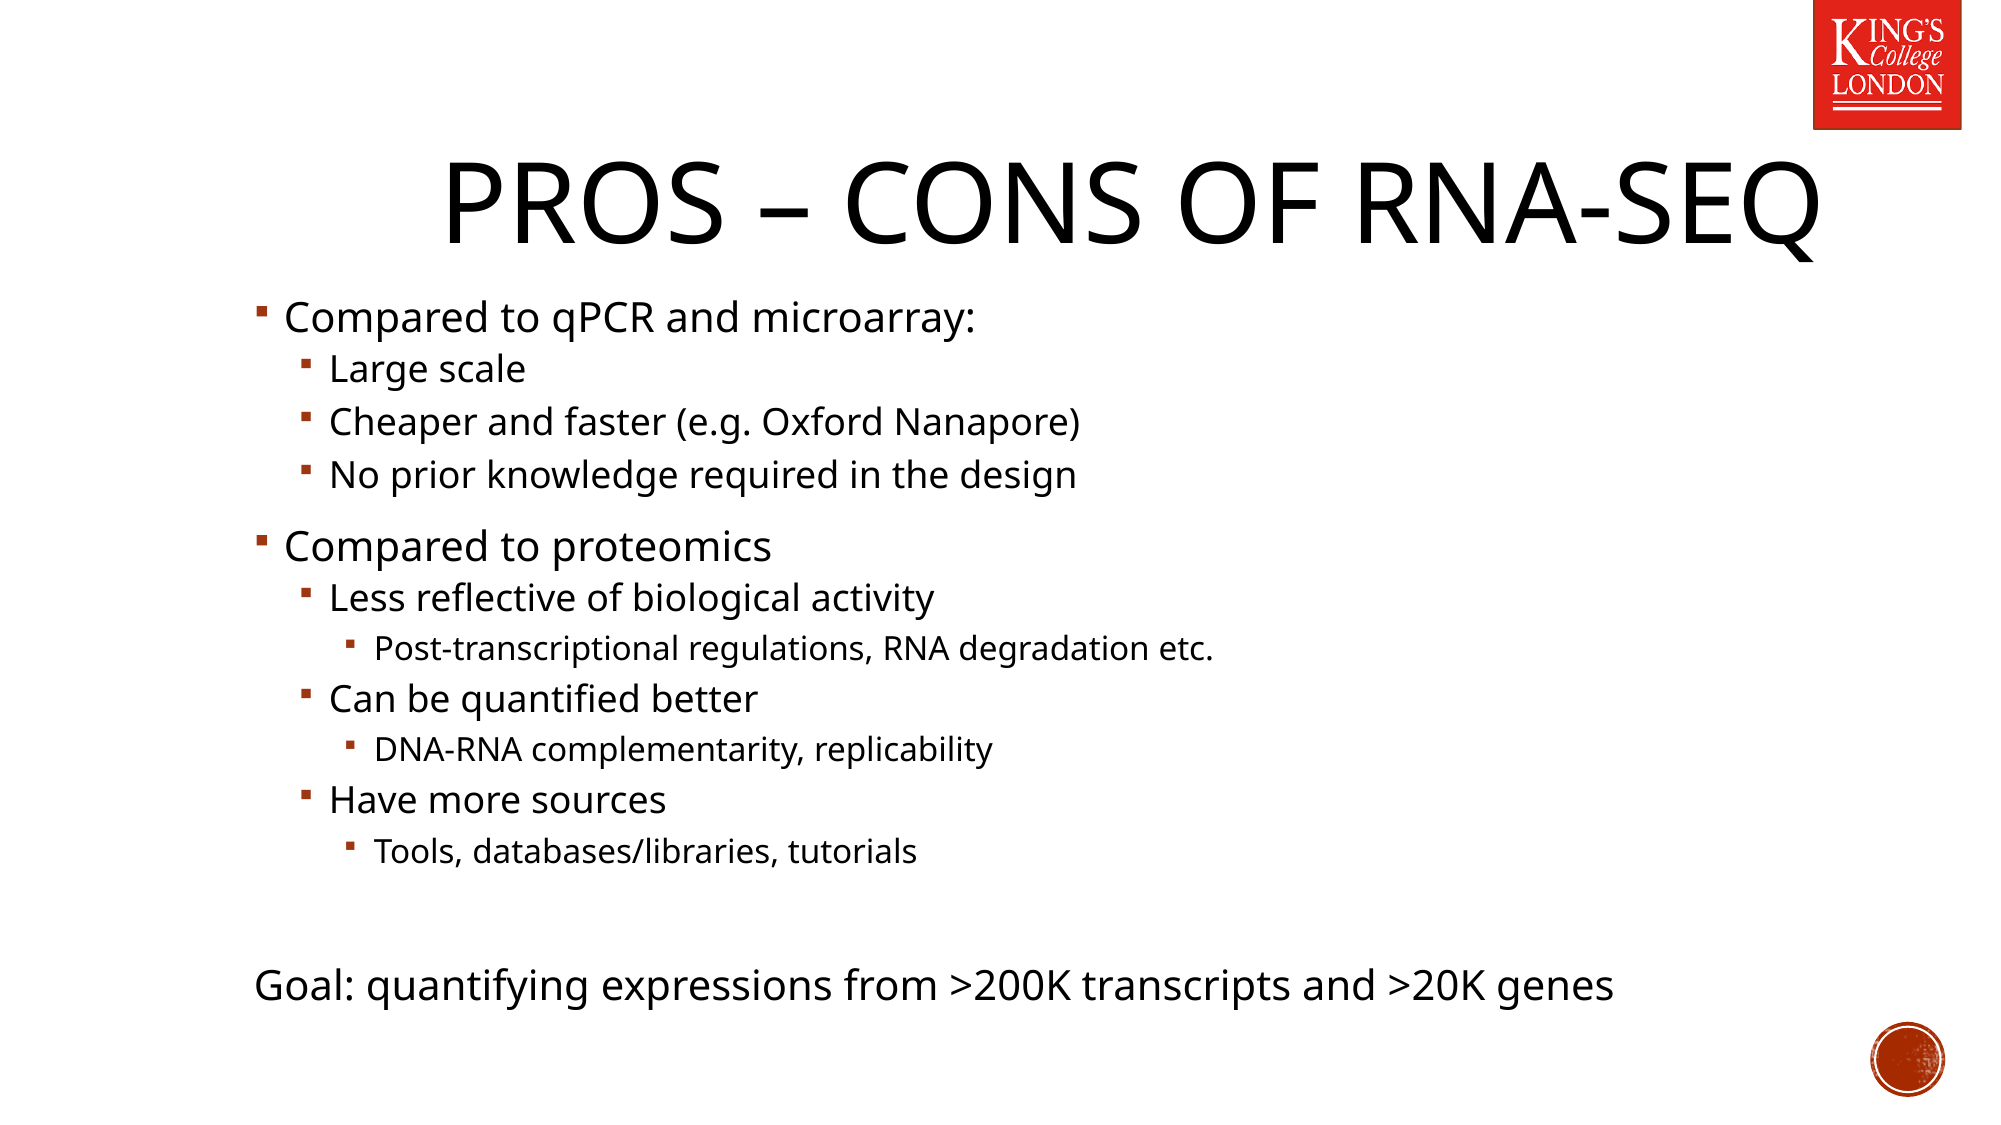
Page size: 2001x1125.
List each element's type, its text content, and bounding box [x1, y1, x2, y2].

picture [1815, 0, 1960, 128]
title Pros – Cons of RNA-Seq [424, 102, 1887, 288]
list Compared to qPCR and microarray: Large scale Cheaper and faster (e.g. Oxford Nanapore) No prior knowledge required in the design Compared to proteomics Less reflective of biological activity Post-transcriptional regulations, RNA degradation etc. Can be quantified better DNA-RNA complementarity, replicability Have more sources Tools, databases/libraries, tutorials Goal: quantifying expressions from >200K transcripts and >20K genes [238, 288, 1888, 1023]
